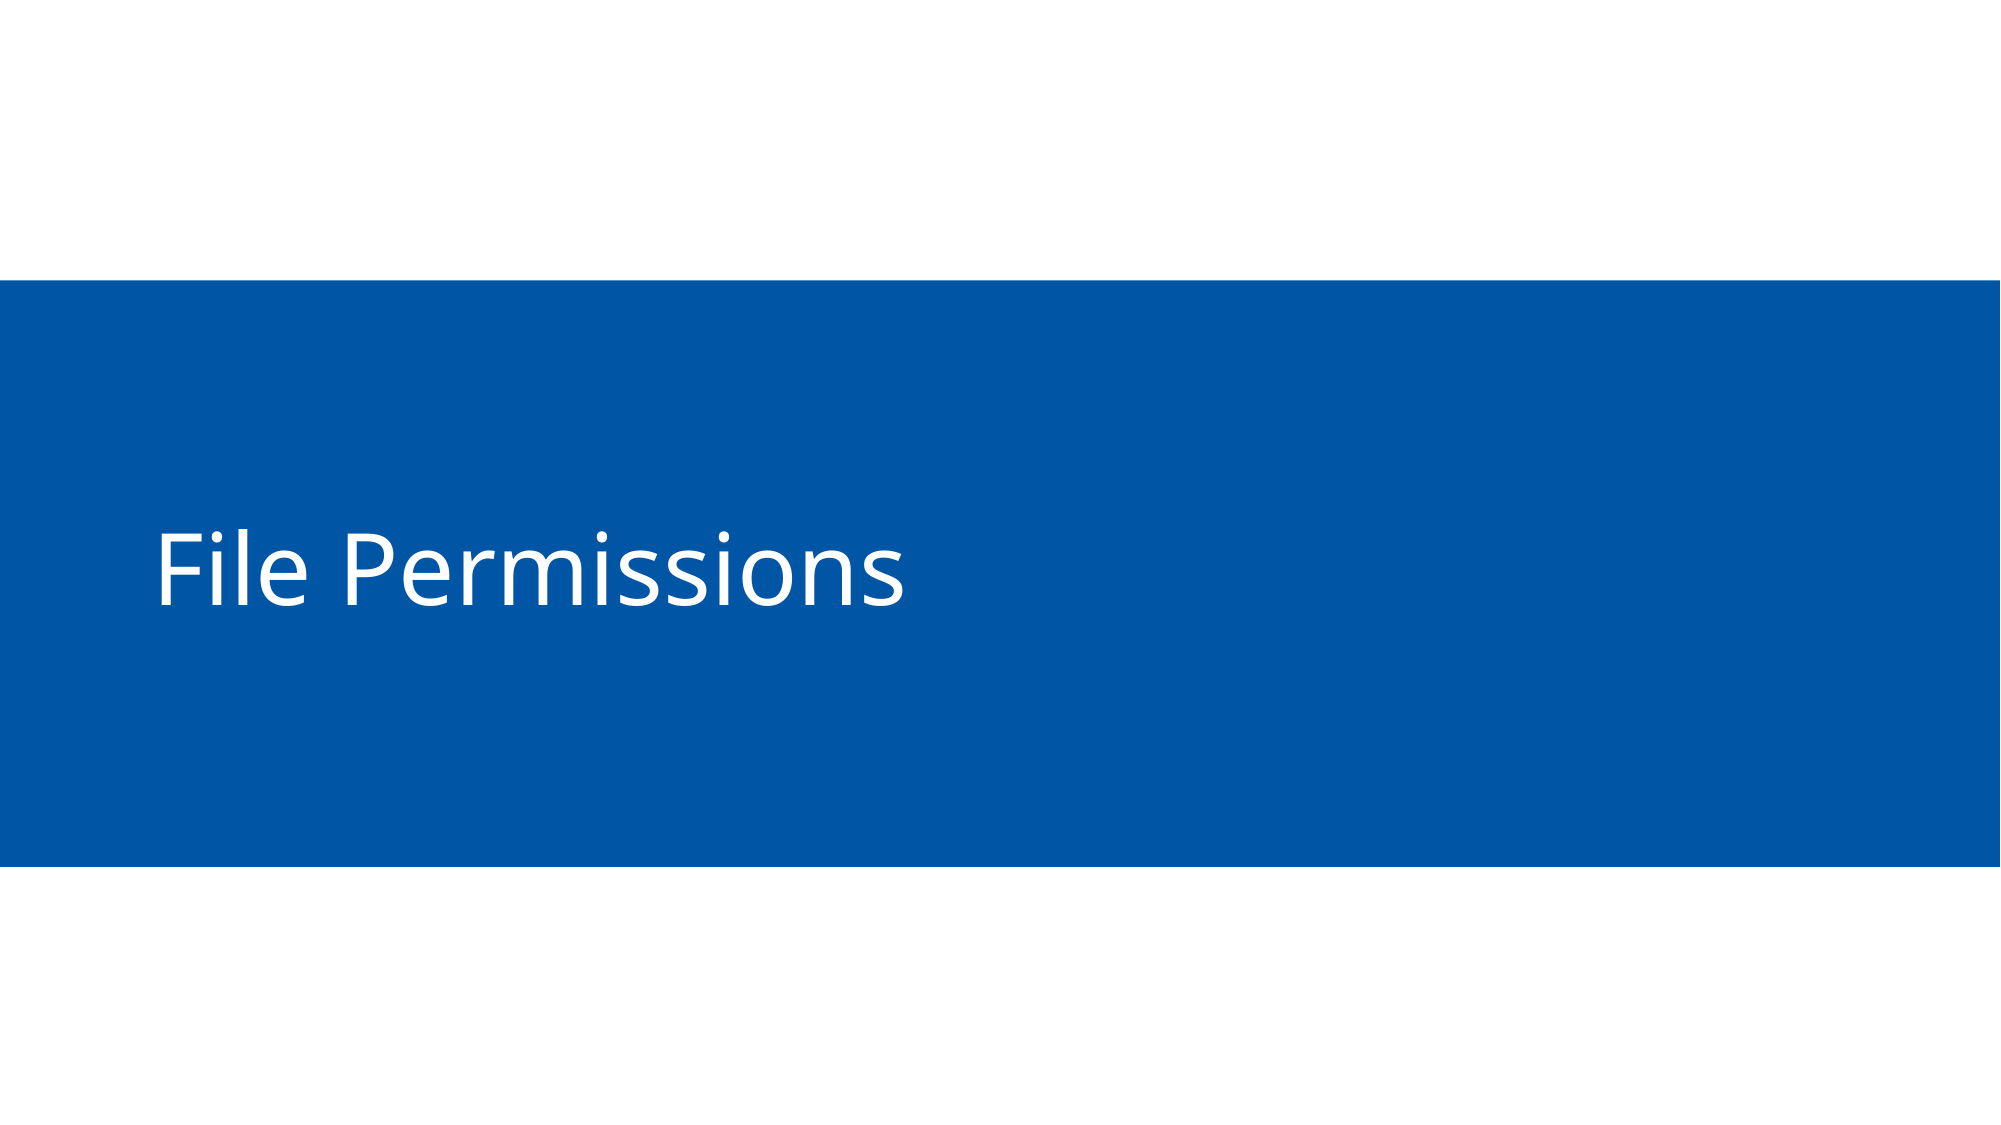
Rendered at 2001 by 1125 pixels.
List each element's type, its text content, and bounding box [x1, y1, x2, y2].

title File Permissions [137, 394, 1863, 753]
